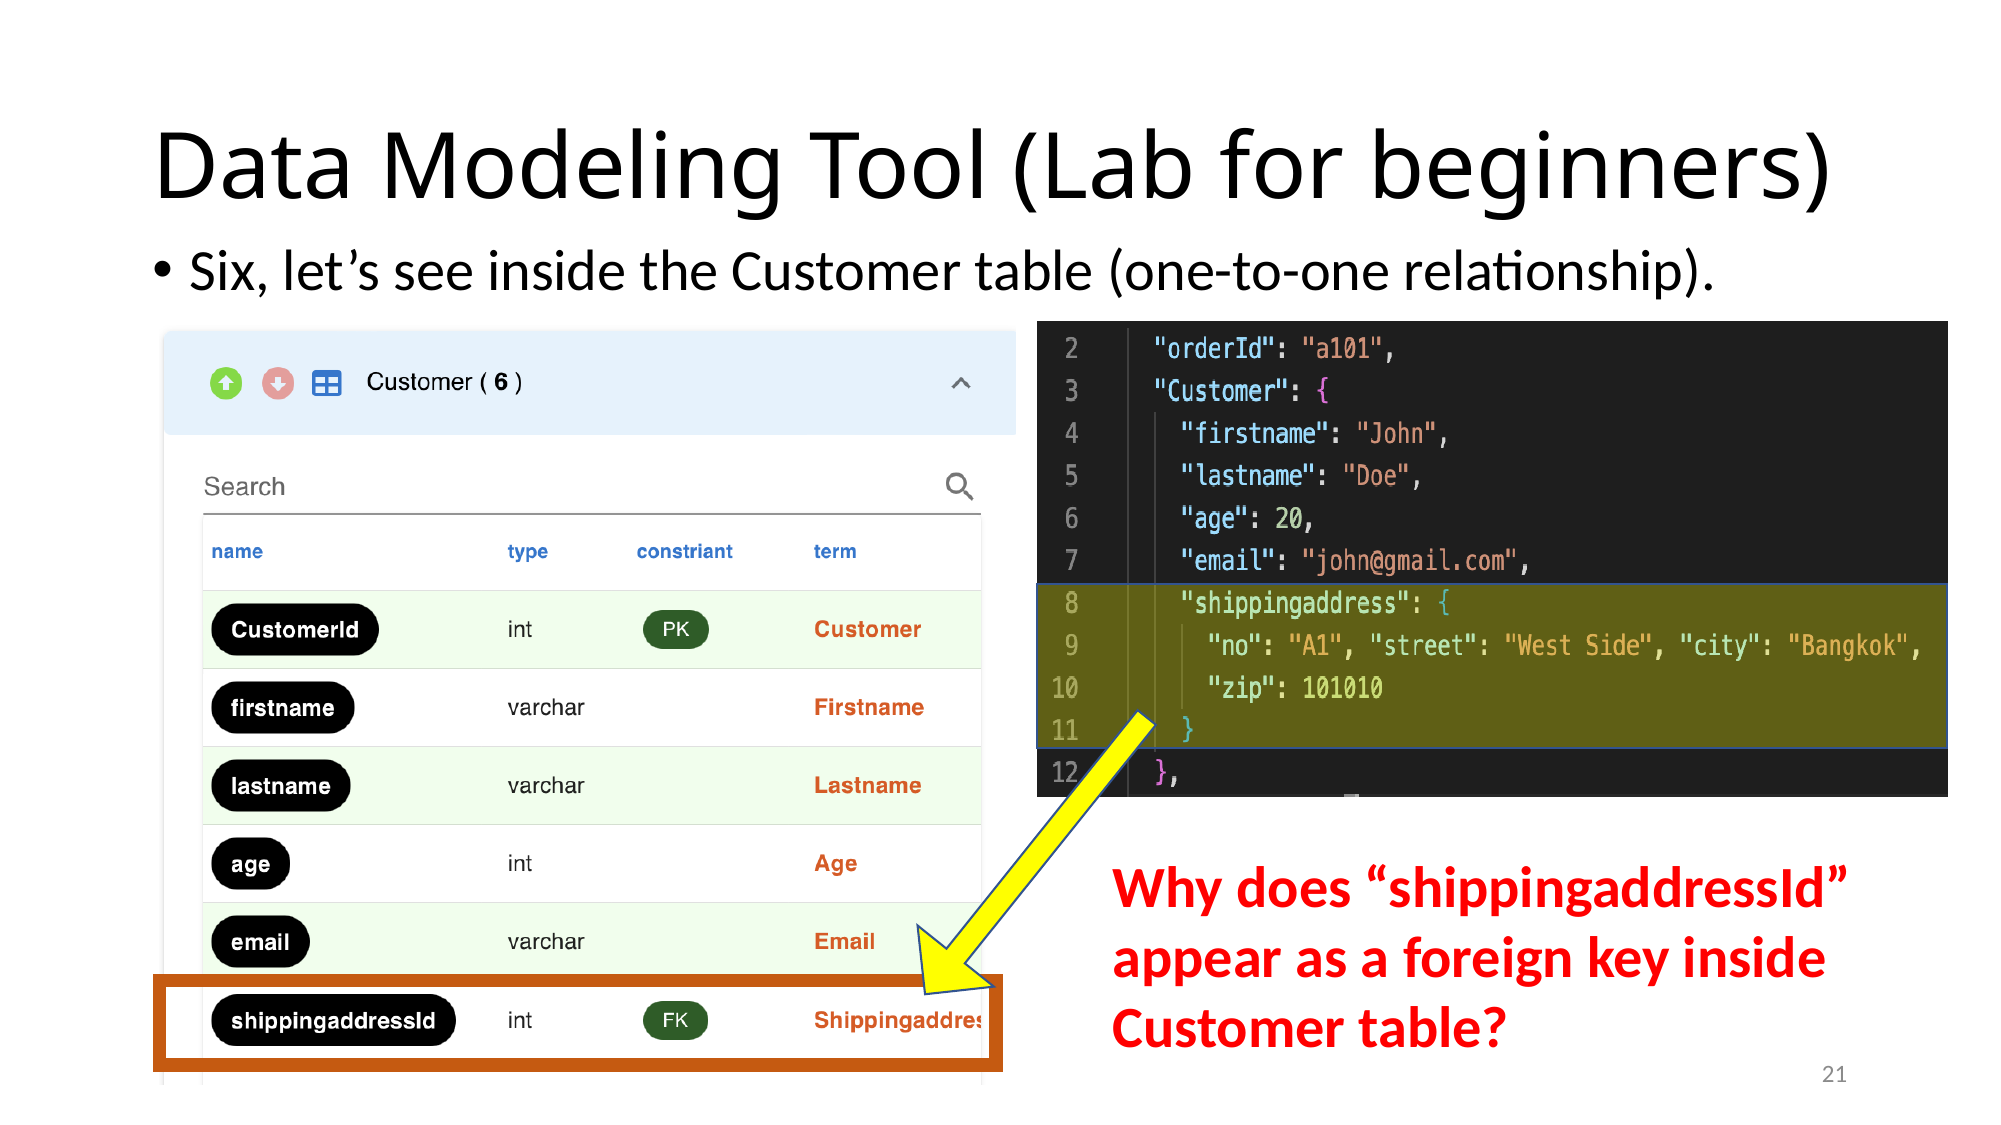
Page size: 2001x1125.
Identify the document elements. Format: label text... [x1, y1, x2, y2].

slide_number 20 [1412, 1067, 1863, 1103]
text_box [1016, 797, 1100, 902]
list Six, let’s see inside the Customer table (one-to-one relationship). [137, 232, 1863, 947]
text_box Why does “shippingaddressId” appear as a foreign key inside Customer table? [1097, 842, 1890, 1067]
picture [1037, 321, 1948, 797]
picture [159, 321, 1016, 1085]
title Data Modeling Tool (Lab for beginners) [137, 59, 1863, 232]
